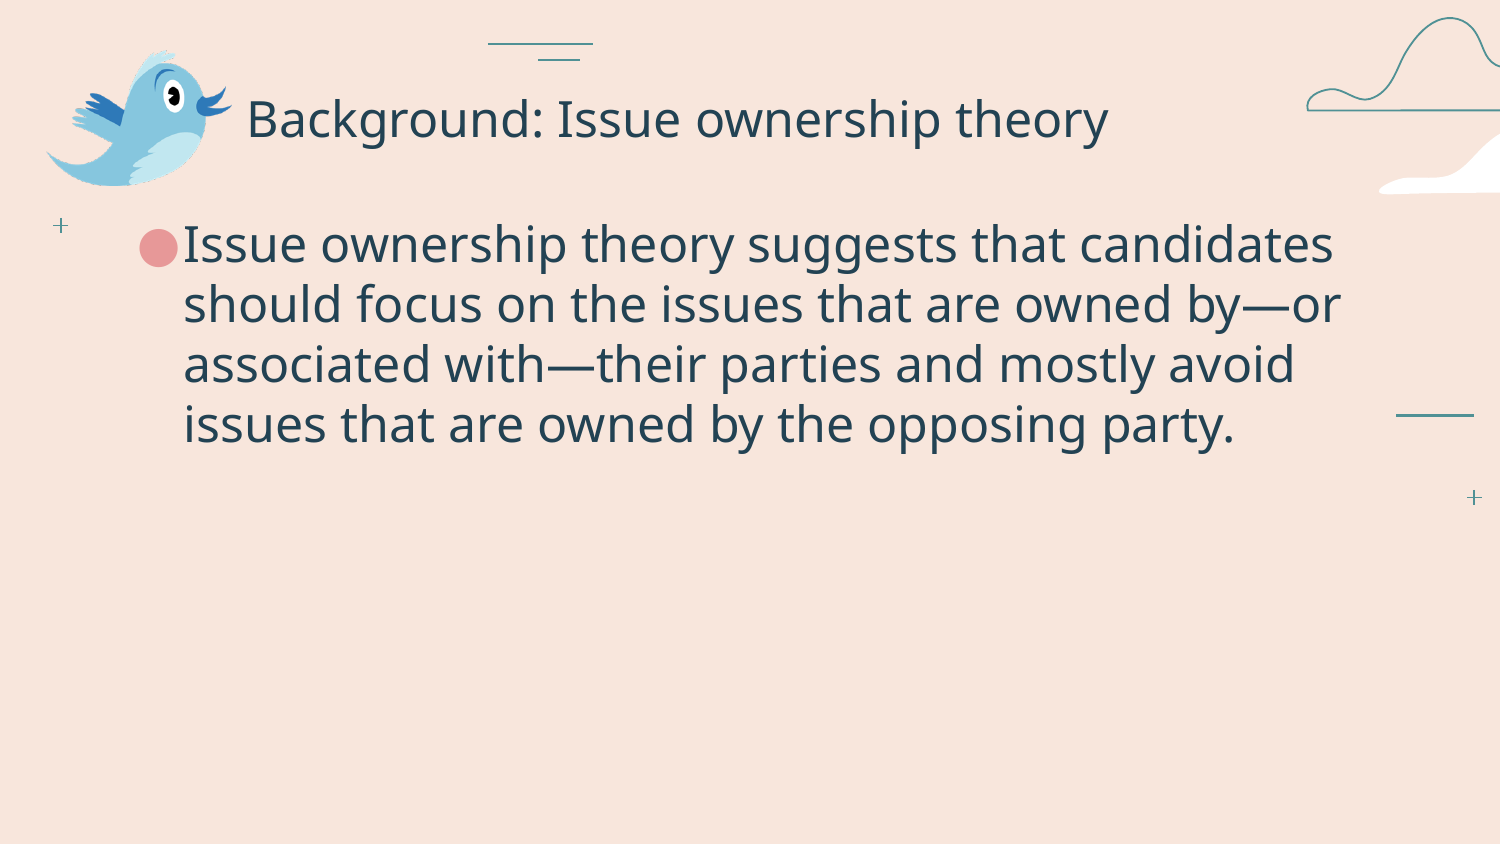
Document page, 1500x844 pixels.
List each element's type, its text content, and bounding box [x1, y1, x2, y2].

list Issue ownership theory suggests that candidates should focus on the issues that are owned by—or associated with—their parties and mostly avoid issues that are owned by the opposing party. [121, 197, 1393, 782]
picture [46, 50, 233, 186]
title Background: Issue ownership theory [237, 83, 1443, 153]
